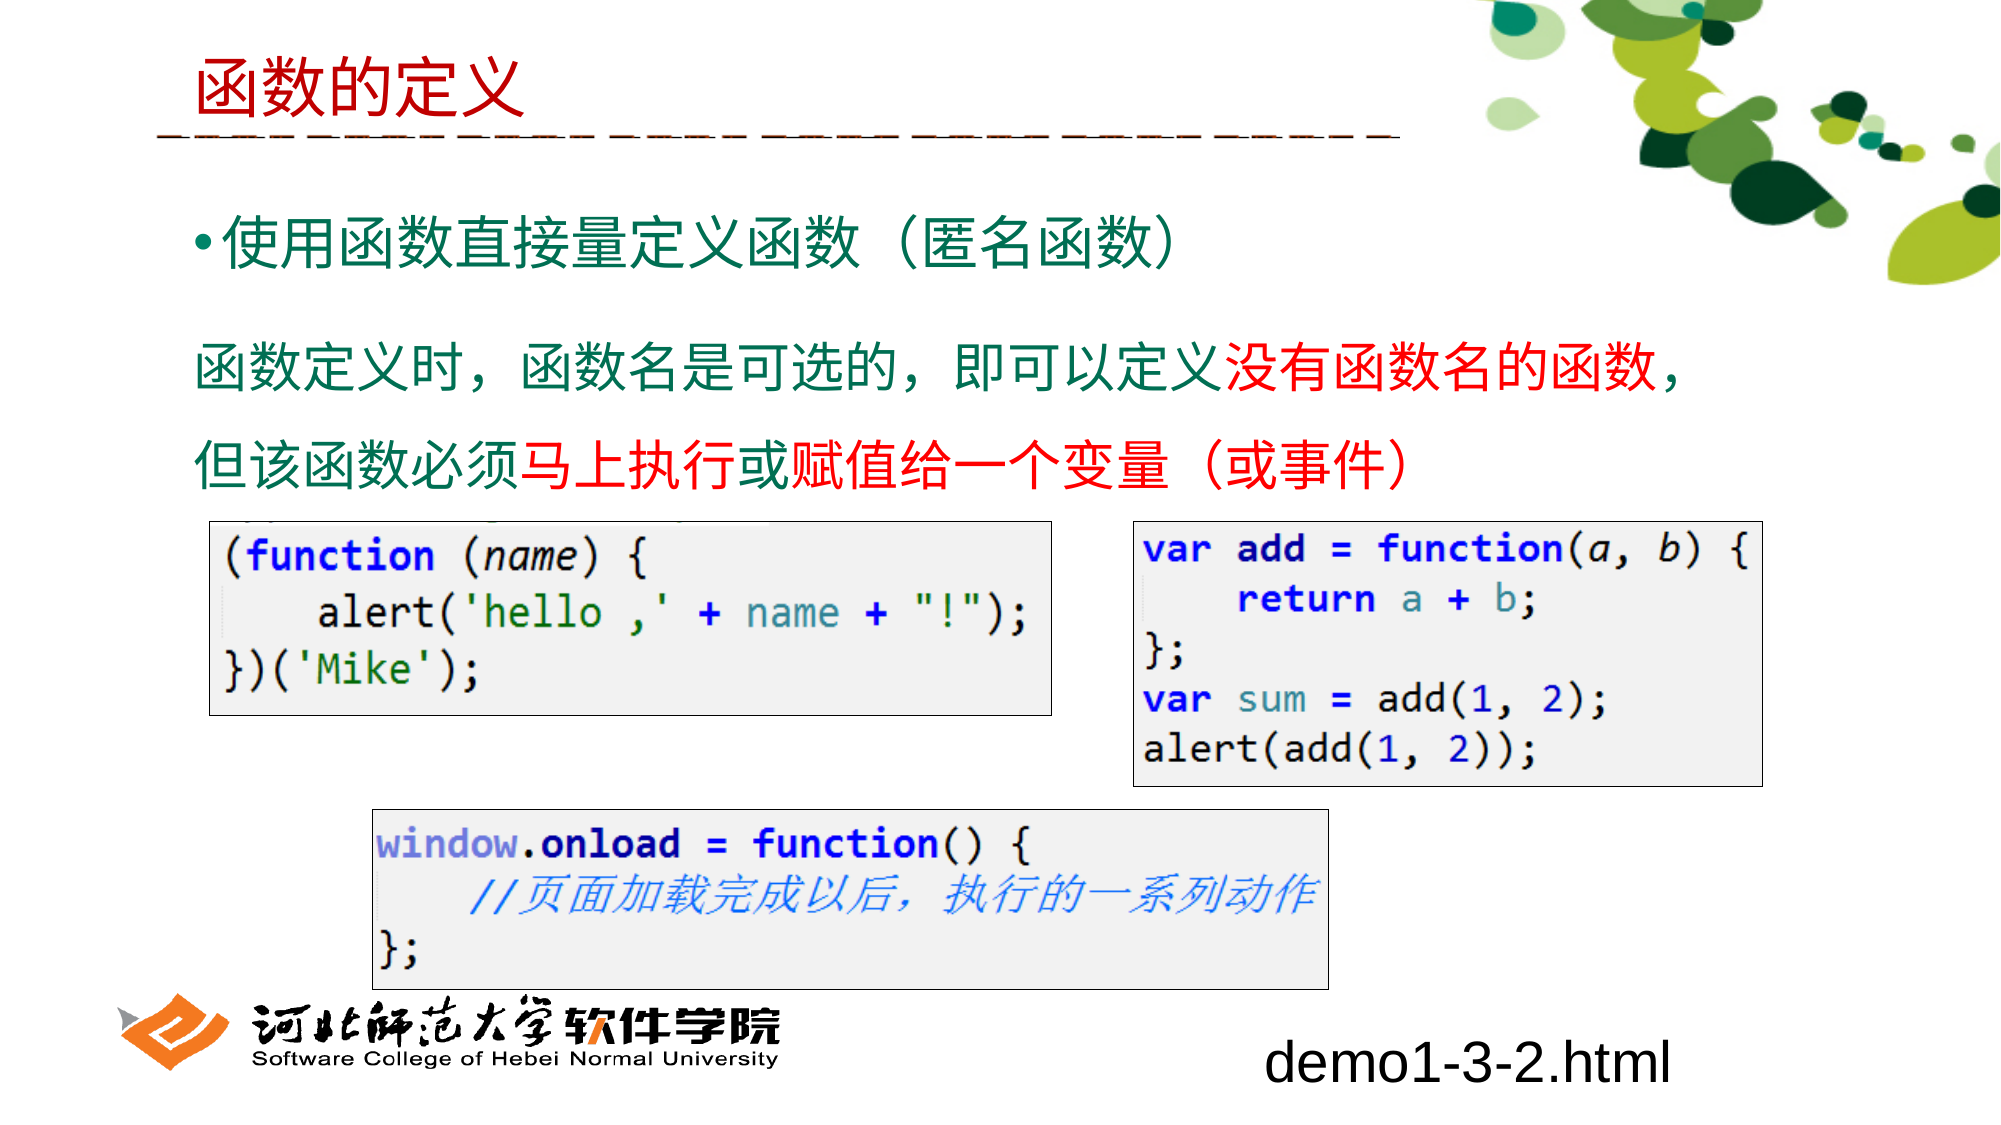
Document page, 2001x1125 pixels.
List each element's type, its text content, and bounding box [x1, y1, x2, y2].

text_box demo1-3-2.html [1249, 1016, 1689, 1102]
picture [0, 0, 2001, 1125]
list 函数的定义 [178, 38, 1523, 120]
list 使用函数直接量定义函数（匿名函数） 函数定义时，函数名是可选的，即可以定义没有函数名的函数，但该函数必须马上执行或赋值给一个变量（或事件） [178, 163, 1733, 926]
